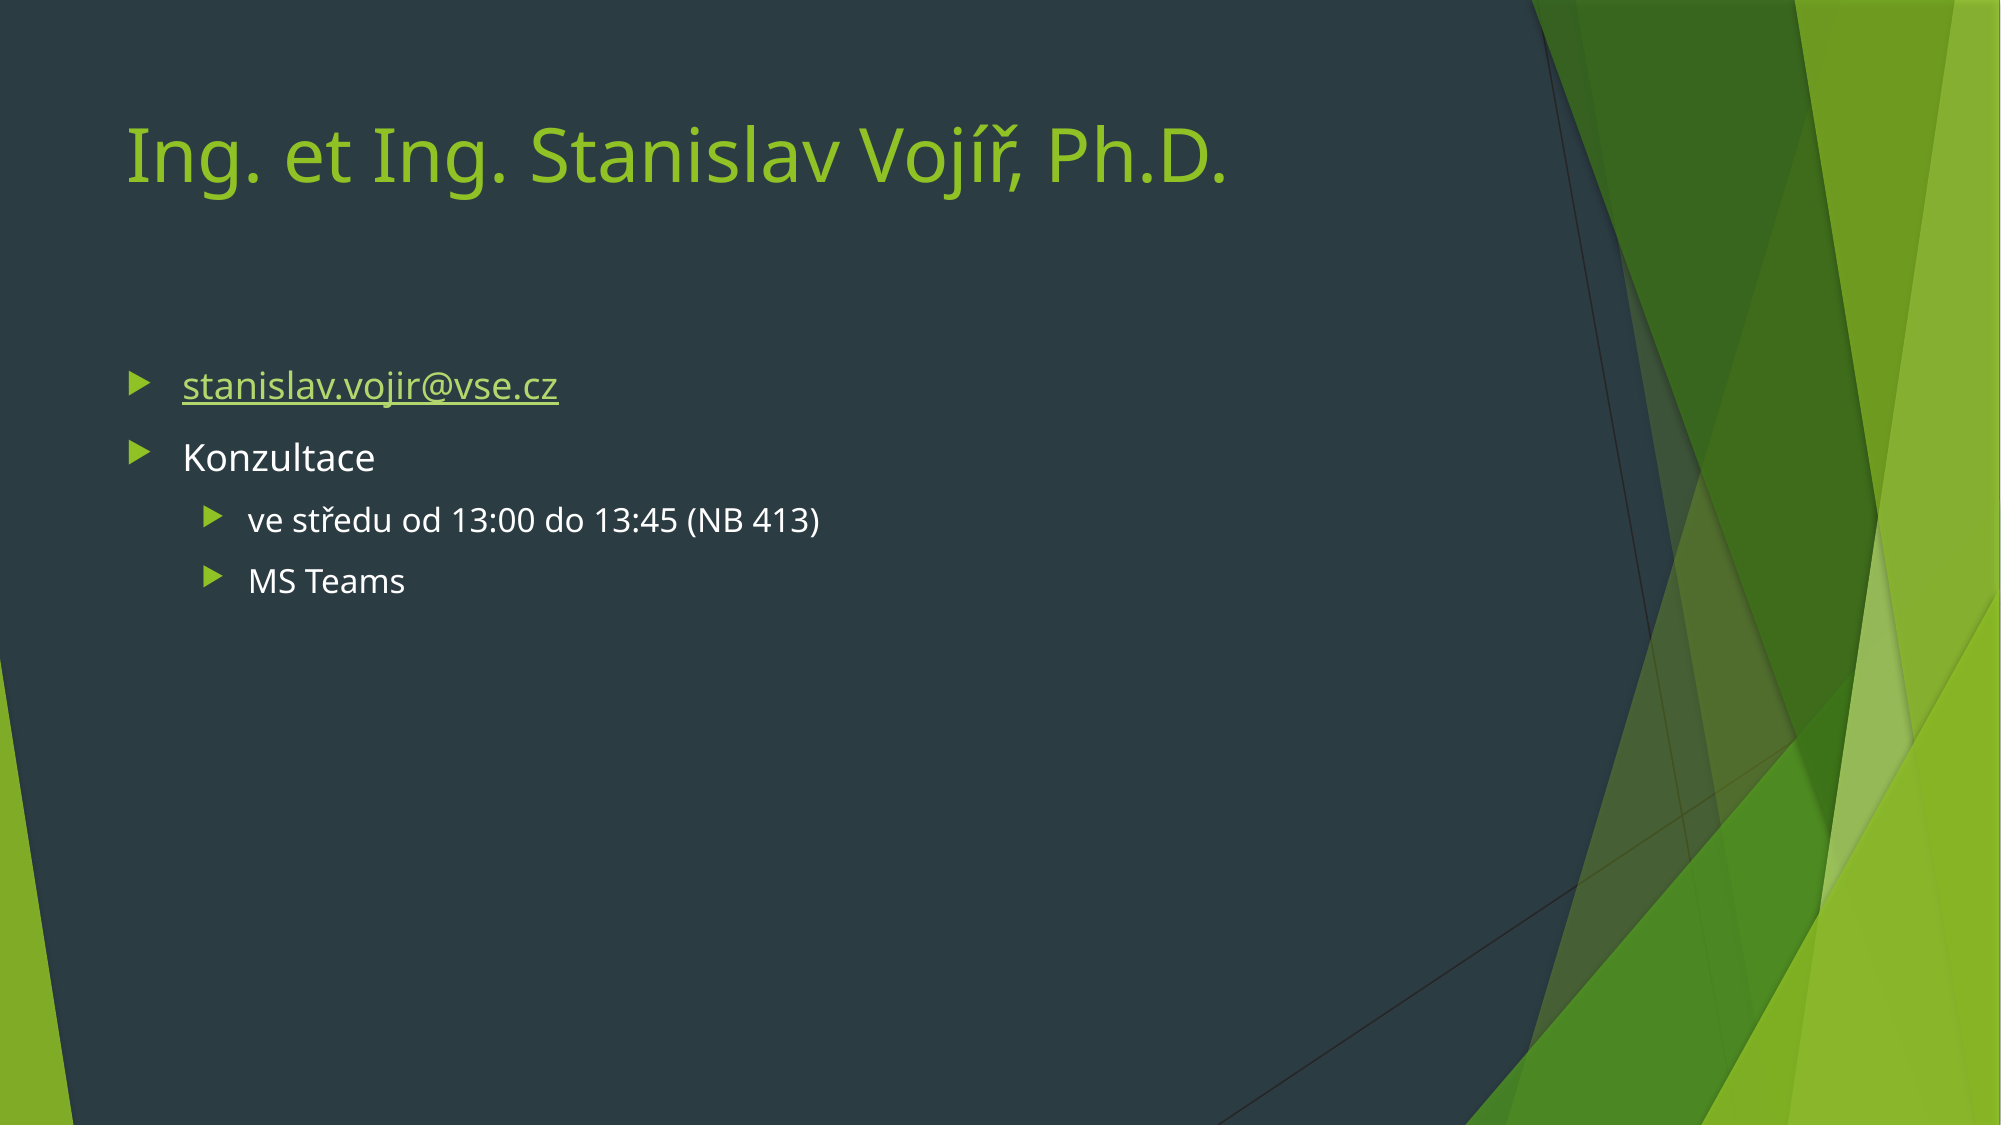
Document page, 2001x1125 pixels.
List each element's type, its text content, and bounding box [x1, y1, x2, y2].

list stanislav.vojir@vse.cz Konzultace ve středu od 13:00 do 13:45 (NB 413) MS Teams [111, 354, 1522, 992]
title Ing. et Ing. Stanislav Vojíř, Ph.D. [111, 99, 1522, 317]
